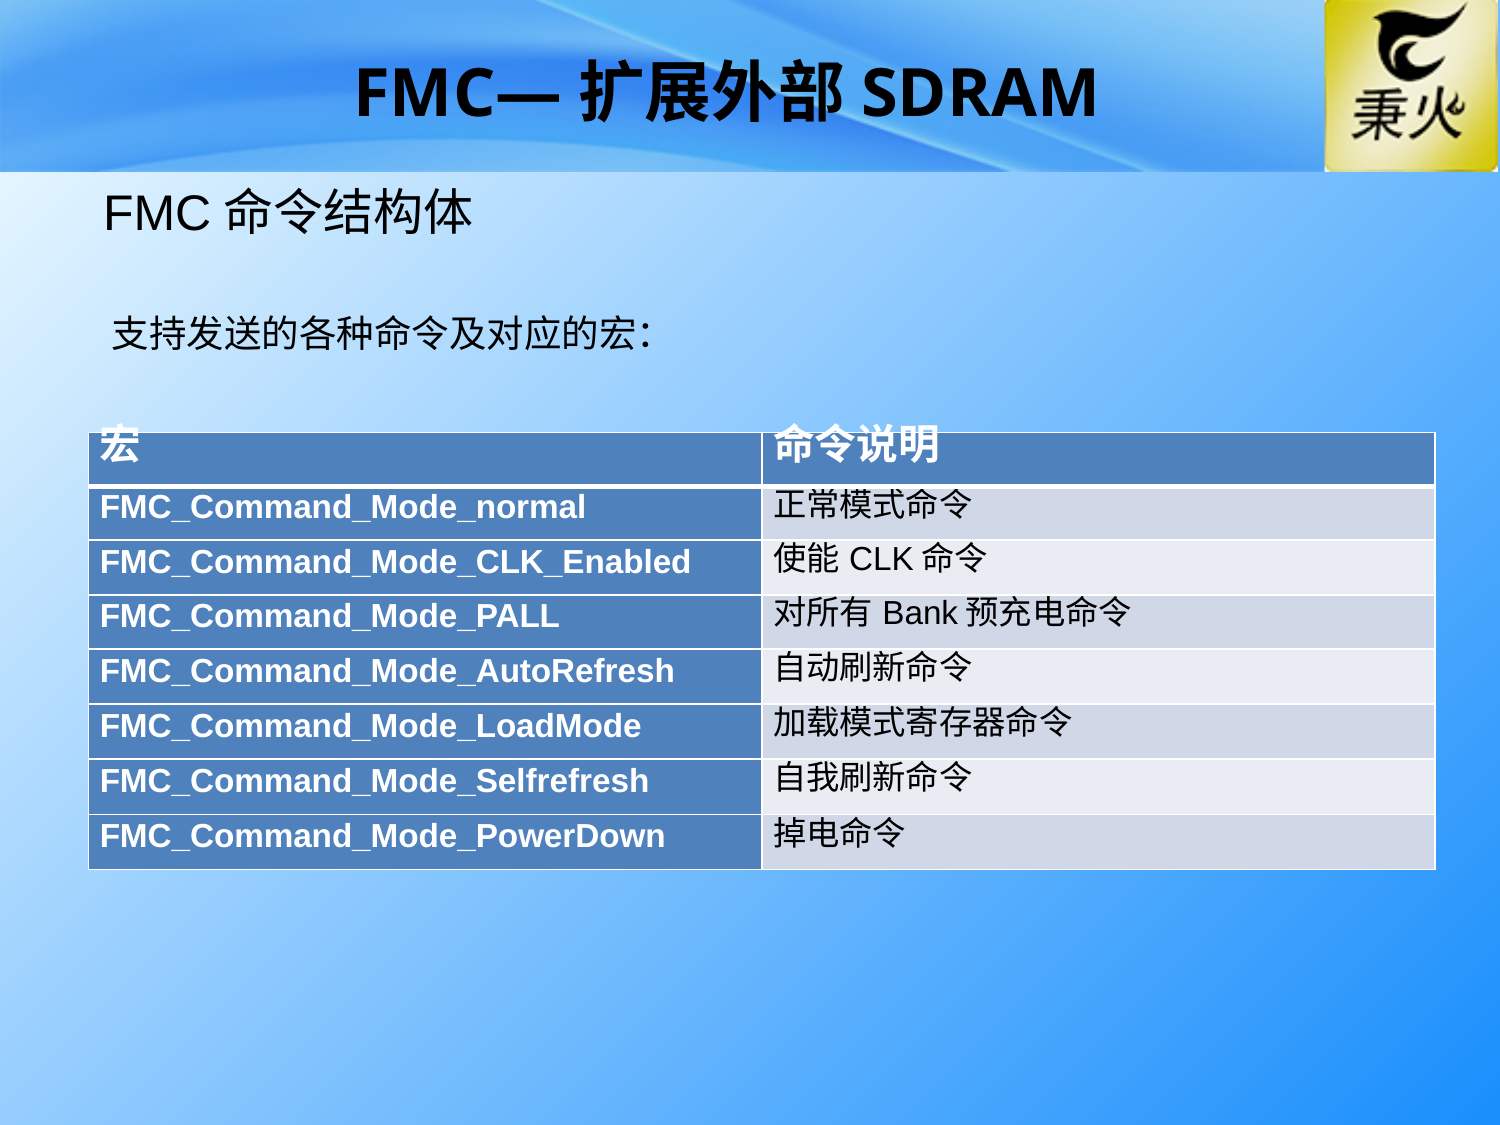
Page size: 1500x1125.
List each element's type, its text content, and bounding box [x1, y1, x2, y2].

text_box 支持发送的各种命令及对应的宏： [97, 302, 690, 363]
table_cell FMC_Command_Mode_AutoRefresh [89, 650, 761, 703]
table_cell FMC_Command_Mode_LoadMode [89, 705, 761, 758]
text_box FMC—扩展外部SDRAM [1188, 813, 1500, 1125]
table_cell 掉电命令 [763, 815, 1434, 869]
table_cell 使能CLK命令 [763, 541, 1434, 594]
table_cell 加载模式寄存器命令 [763, 705, 1434, 758]
table_header 宏 [89, 433, 761, 484]
table_cell 对所有Bank预充电命令 [763, 596, 1434, 648]
picture [0, 0, 1498, 172]
table_cell 正常模式命令 [763, 489, 1434, 539]
text_box FMC命令结构体 [88, 180, 1412, 248]
table_cell 自我刷新命令 [763, 760, 1434, 814]
table_cell FMC_Command_Mode_normal [89, 489, 761, 539]
table_cell 自动刷新命令 [763, 650, 1434, 703]
table_header 命令说明 [763, 433, 1434, 484]
table_cell FMC_Command_Mode_Selfrefresh [89, 760, 761, 814]
table_cell FMC_Command_Mode_PowerDown [89, 815, 761, 869]
table_cell FMC_Command_Mode_CLK_Enabled [89, 541, 761, 594]
table_cell FMC_Command_Mode_PALL [89, 596, 761, 648]
